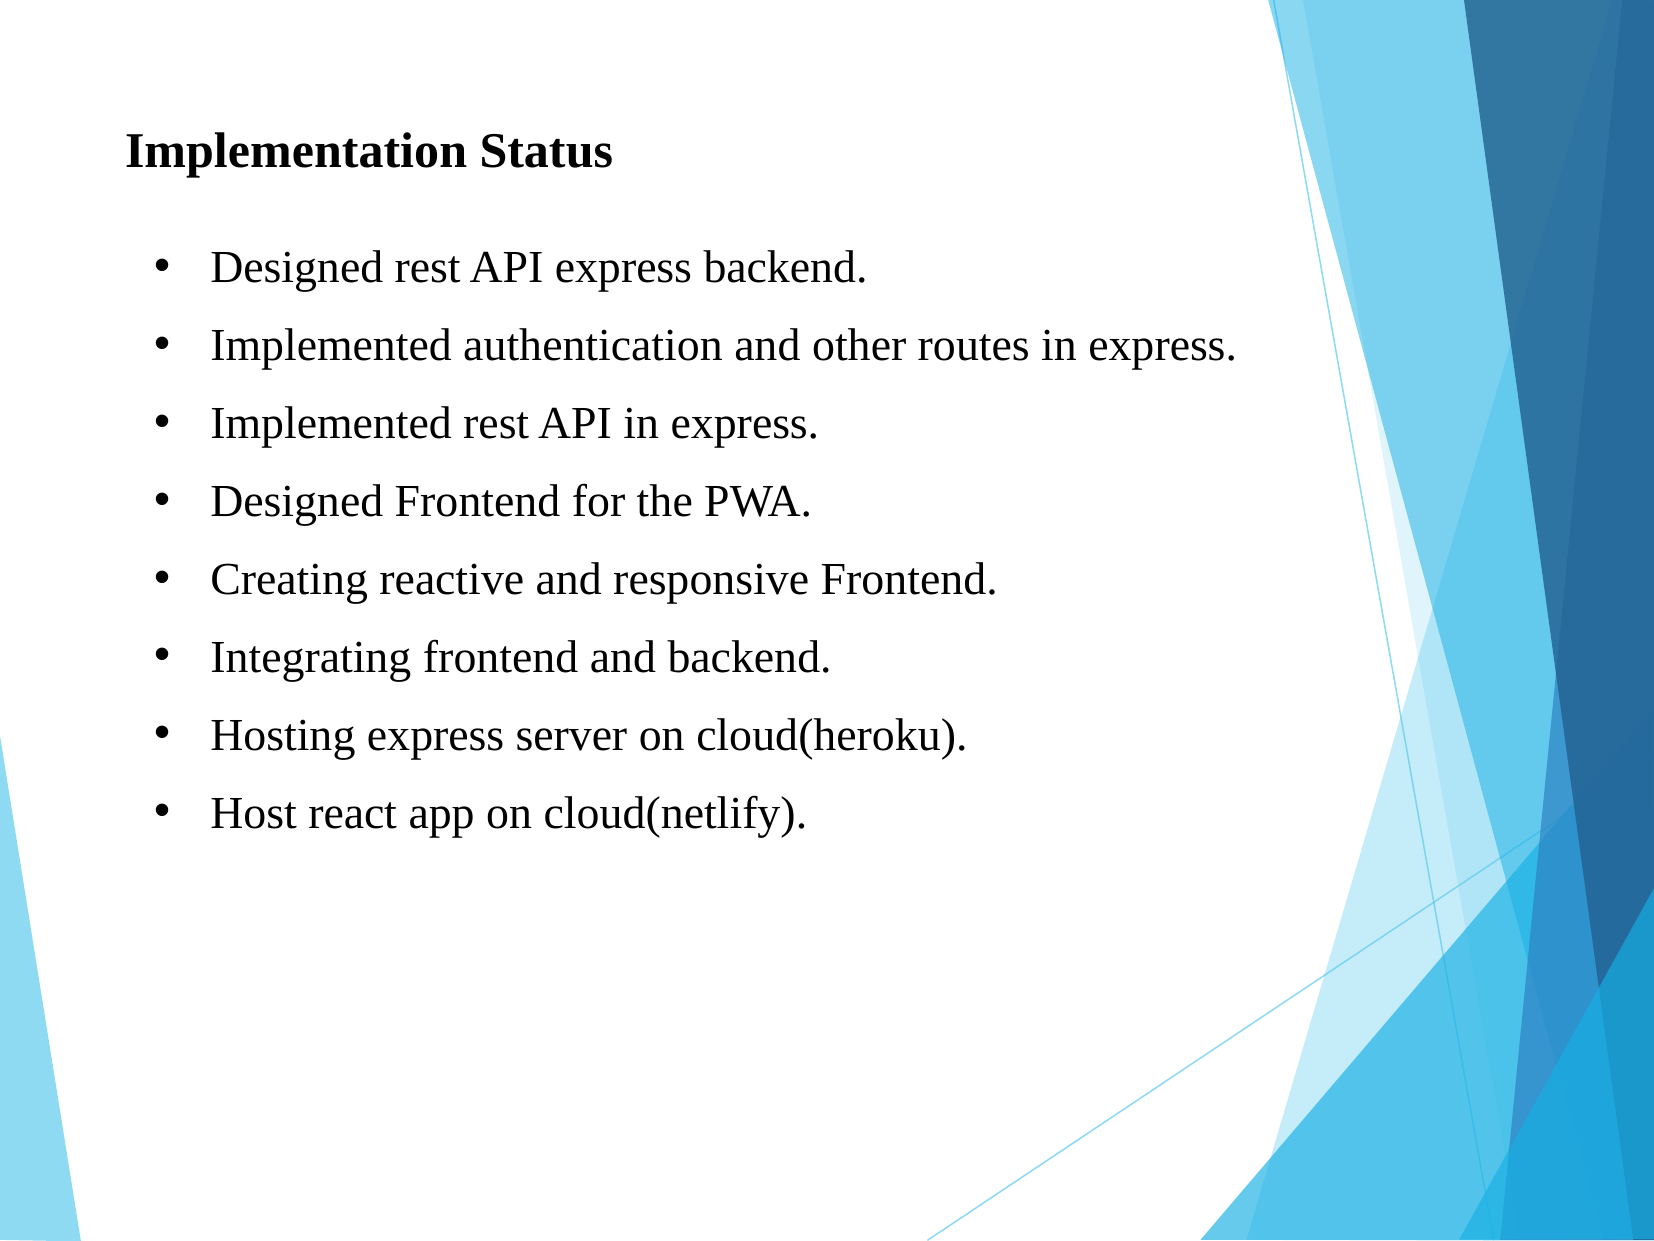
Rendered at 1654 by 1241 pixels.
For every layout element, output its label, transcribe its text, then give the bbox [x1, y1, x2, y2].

title Implementation Status [110, 110, 1258, 230]
list Designed rest API express backend. Implemented authentication and other routes in express. Implemented rest API in express. Designed Frontend for the PWA. Creating reactive and responsive Frontend. Integrating frontend and backend. Hosting express server on cloud(heroku). Host react app on cloud(netlify). [139, 229, 1471, 1130]
